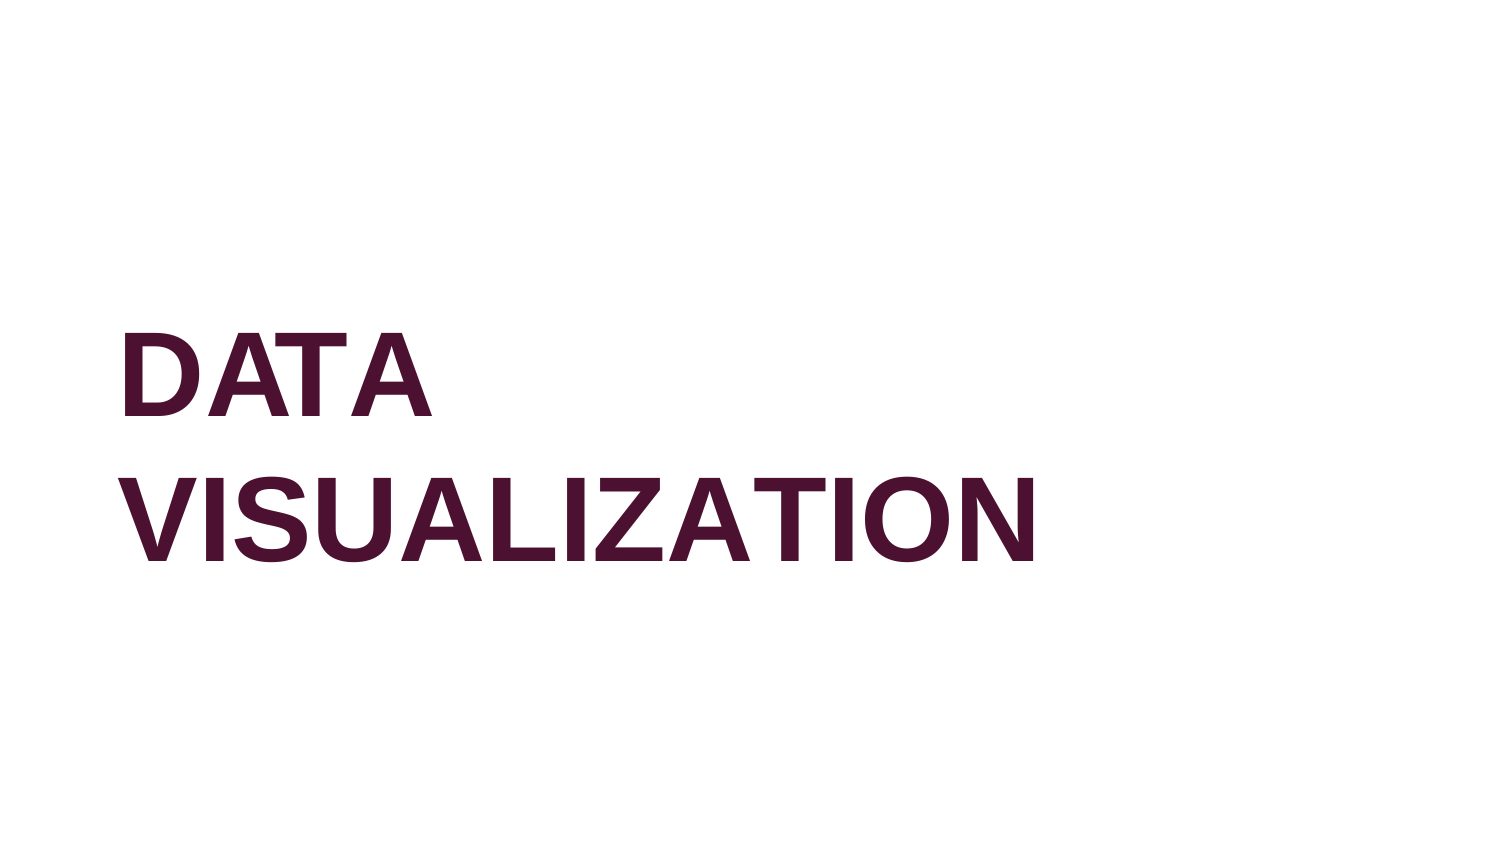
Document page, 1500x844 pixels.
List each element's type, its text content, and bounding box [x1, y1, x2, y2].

title DATA VISUALIZATION [115, 293, 1383, 586]
